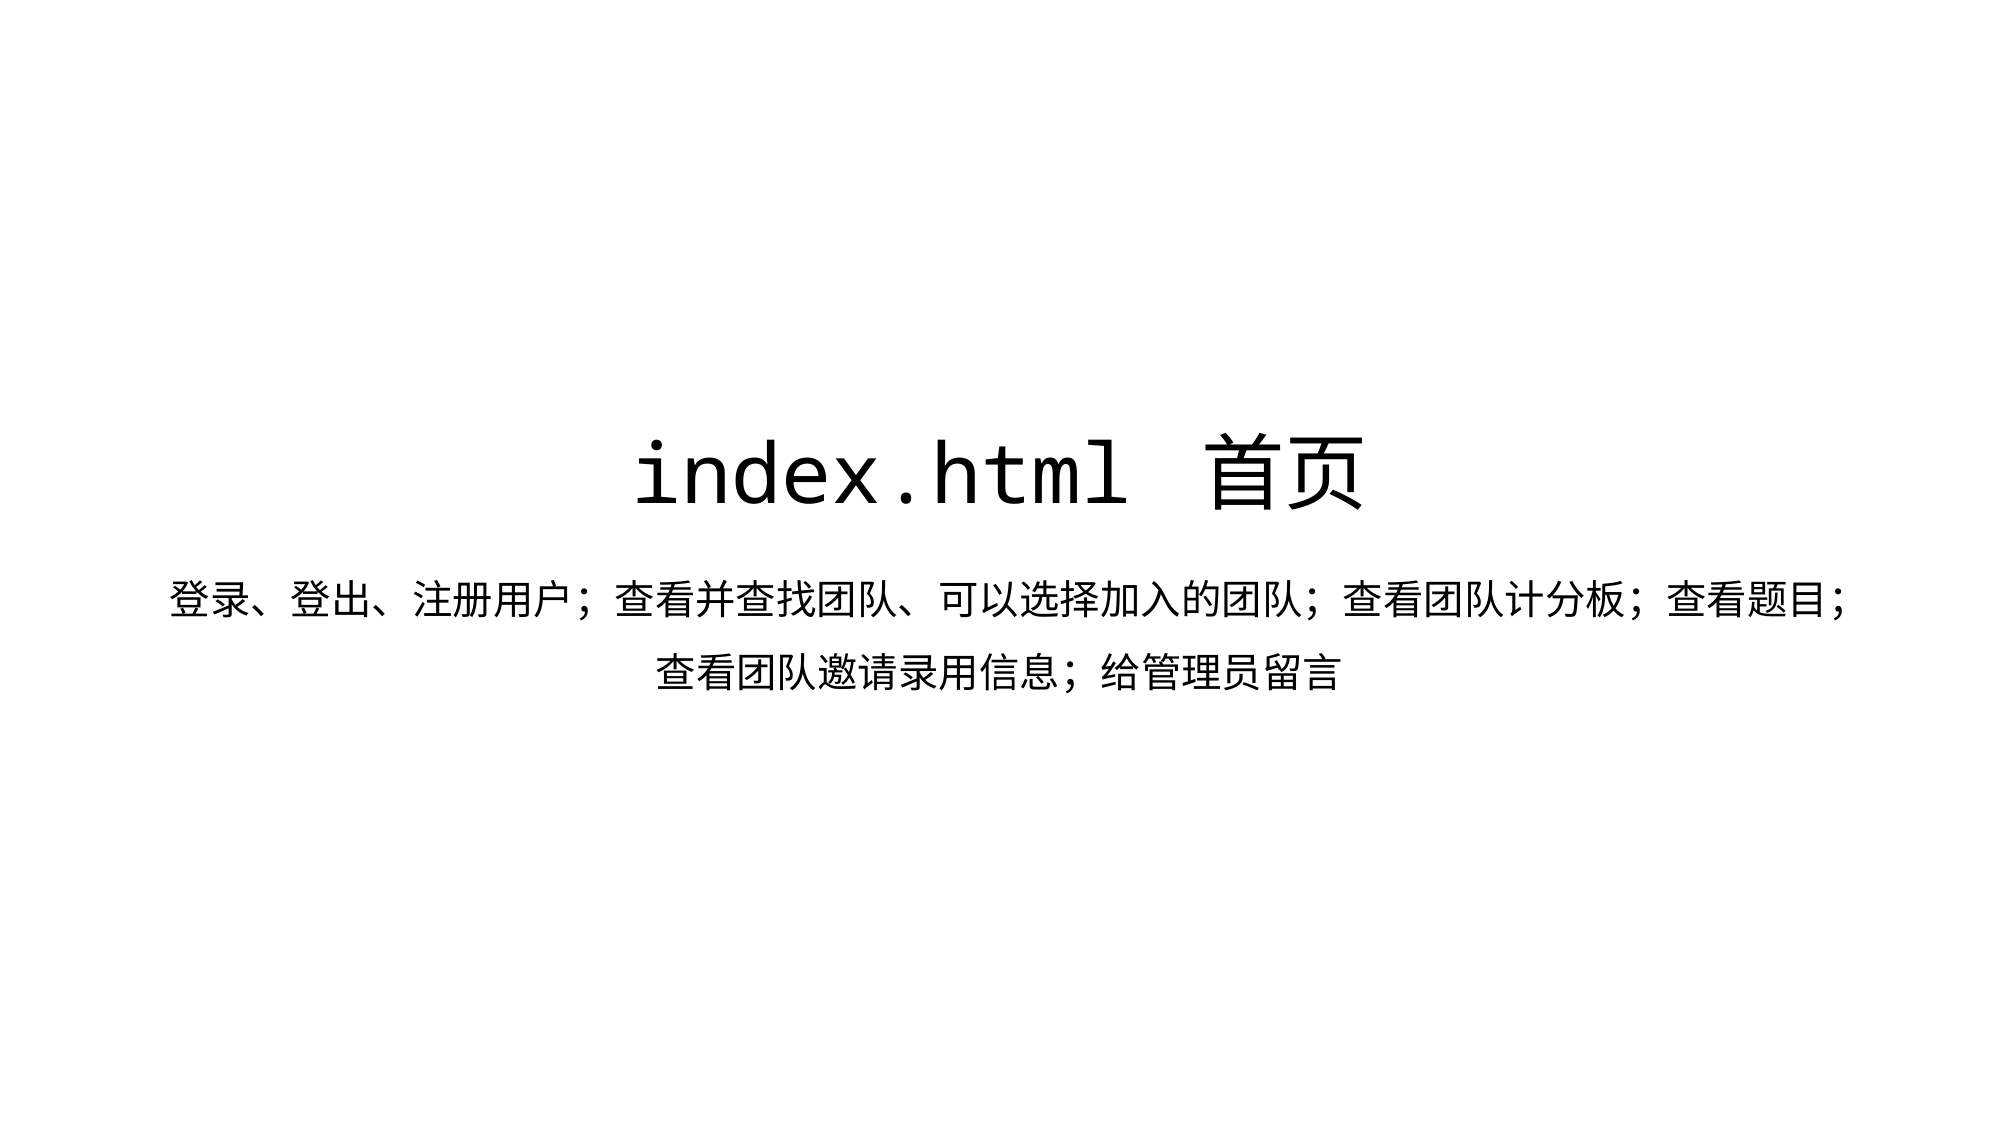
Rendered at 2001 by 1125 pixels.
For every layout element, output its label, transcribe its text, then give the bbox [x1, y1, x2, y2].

title index.html 首页 [137, 368, 1863, 542]
text_box 登录、登出、注册用户；查看并查找团队、可以选择加入的团队；查看团队计分板；查看题目；查看团队邀请录用信息；给管理员留言 [137, 542, 1863, 704]
